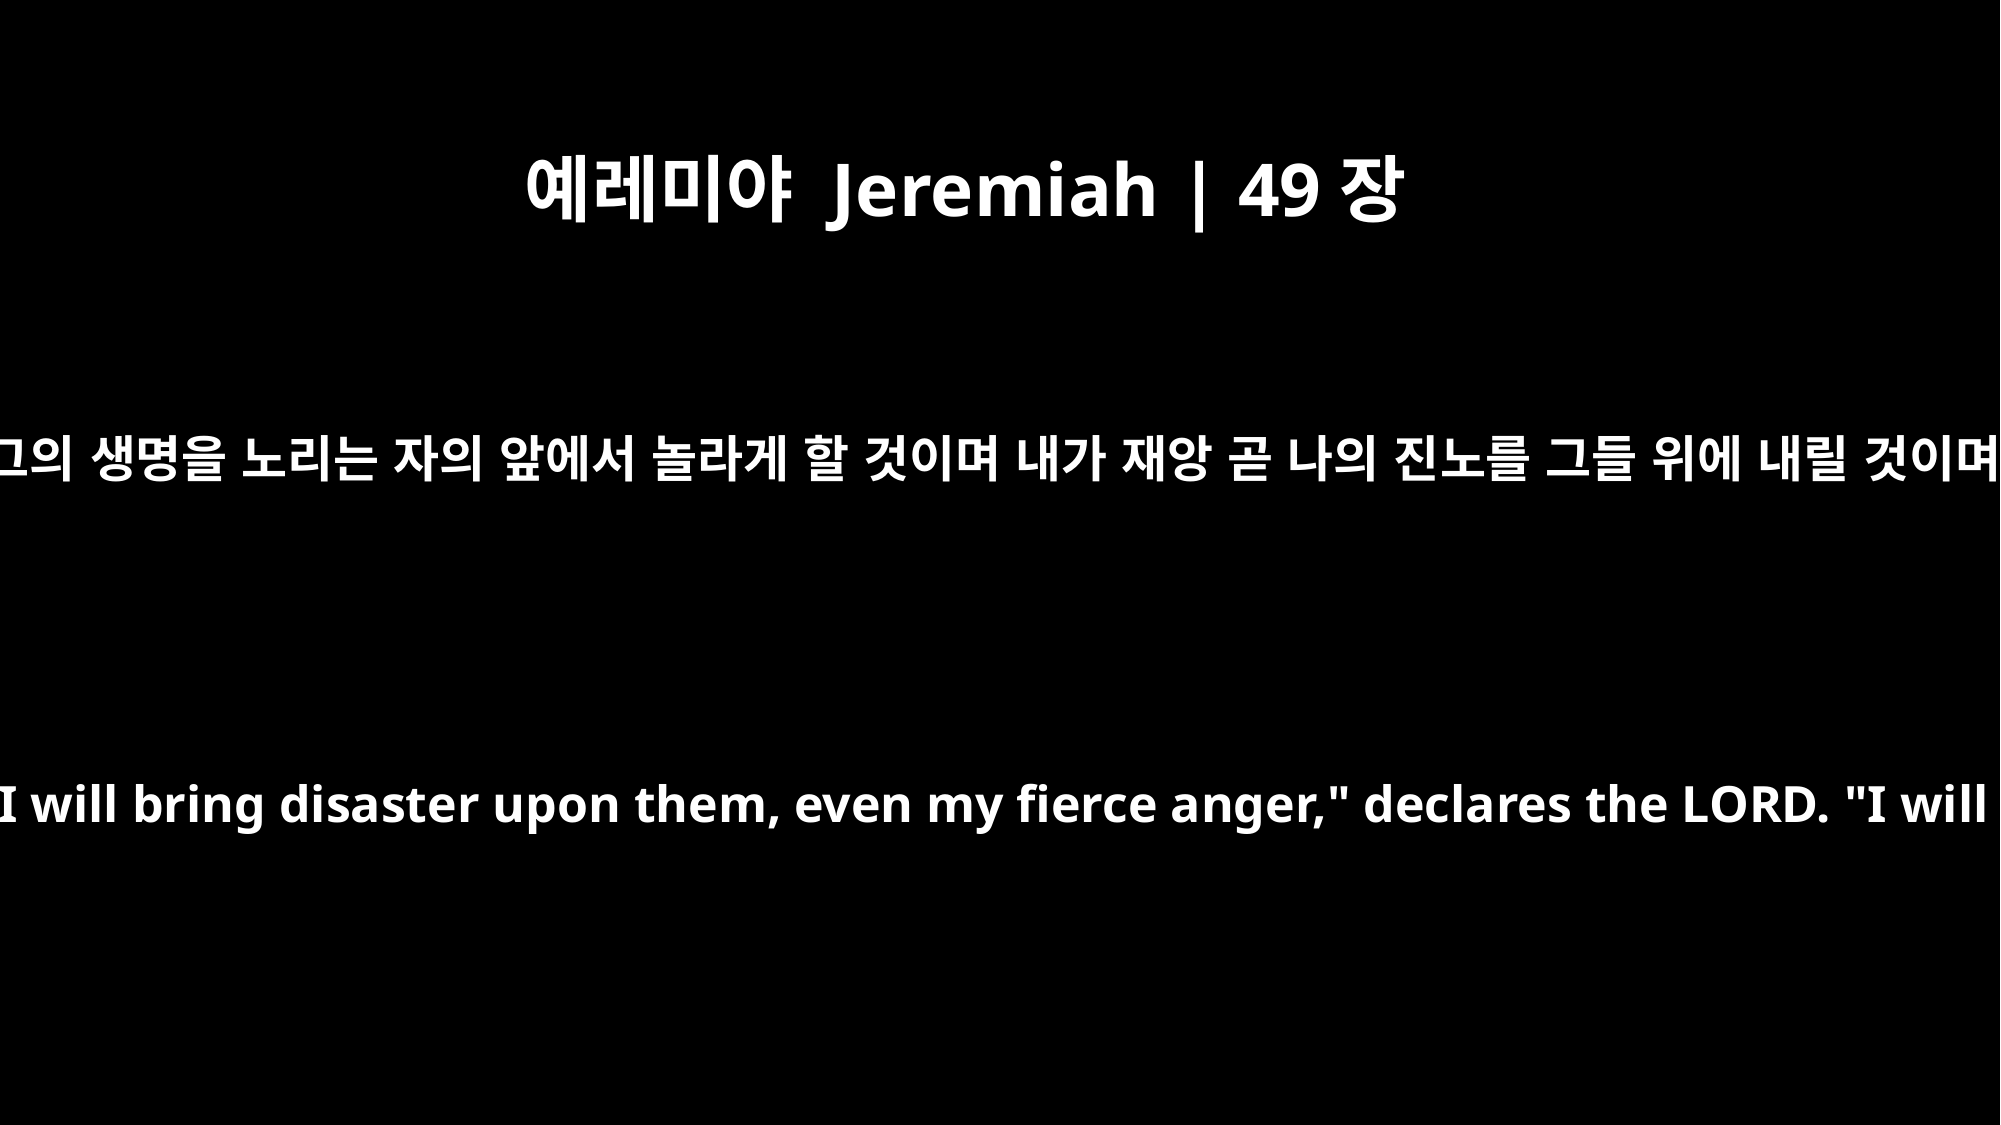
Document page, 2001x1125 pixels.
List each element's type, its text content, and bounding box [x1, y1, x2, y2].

text_box I will shatter Elam before their foes, before those who seek their lives; I will bring disaster upon them, even my fierce anger," declares the LORD. "I will pursue them with the sword until I have made an end of them. [0, 764, 2000, 840]
text_box 37 여호와의 말씀이니라 내가 엘람으로 그의 원수의 앞, 그의 생명을 노리는 자의 앞에서 놀라게 할 것이며 내가 재앙 곧 나의 진노를 그들 위에 내릴 것이며 내가 또 그 뒤로 칼을 보내어 그들을 멸망시키리라 [0, 359, 2000, 495]
text_box 예레미야 Jeremiah | 49장 [510, 136, 1422, 239]
